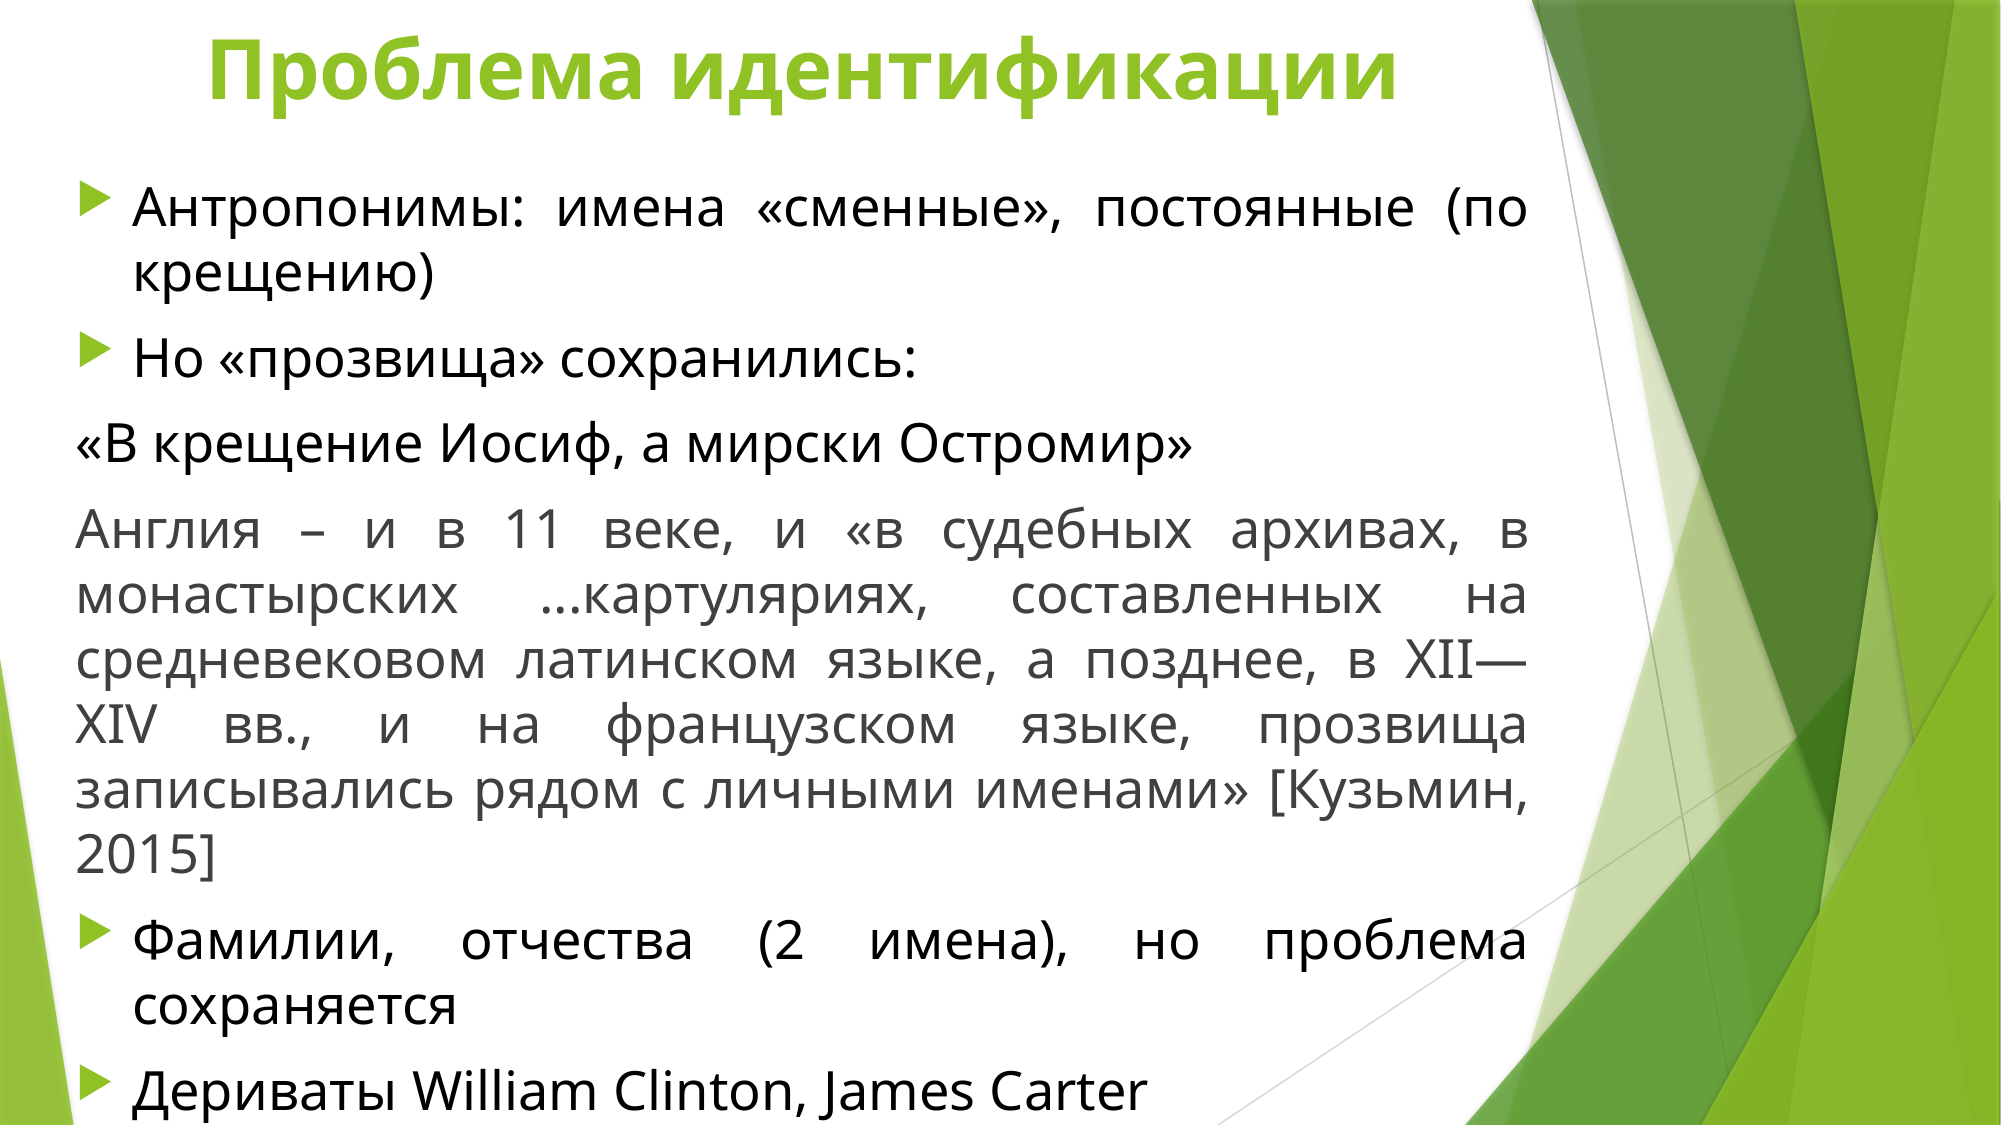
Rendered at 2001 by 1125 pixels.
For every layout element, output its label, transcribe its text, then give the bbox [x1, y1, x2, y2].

title Проблема идентификации [73, 9, 1534, 164]
list Антропонимы: имена «сменные», постоянные (по крещению) Но «прозвища» сохранились: «В крещение Иосиф, а мирски Остромир» Англия – и в 11 веке, и «в судебных архивах, в монастырских ...картуляриях, составленных на средневековом латинском языке, а позднее, в ХII— XIV вв., и на французском языке, прозвища записывались рядом с личными именами» [Кузьмин, 2015] Фамилии, отчества (2 имена), но проблема сохраняется Дериваты William Clinton, James Carter [60, 164, 1546, 1090]
